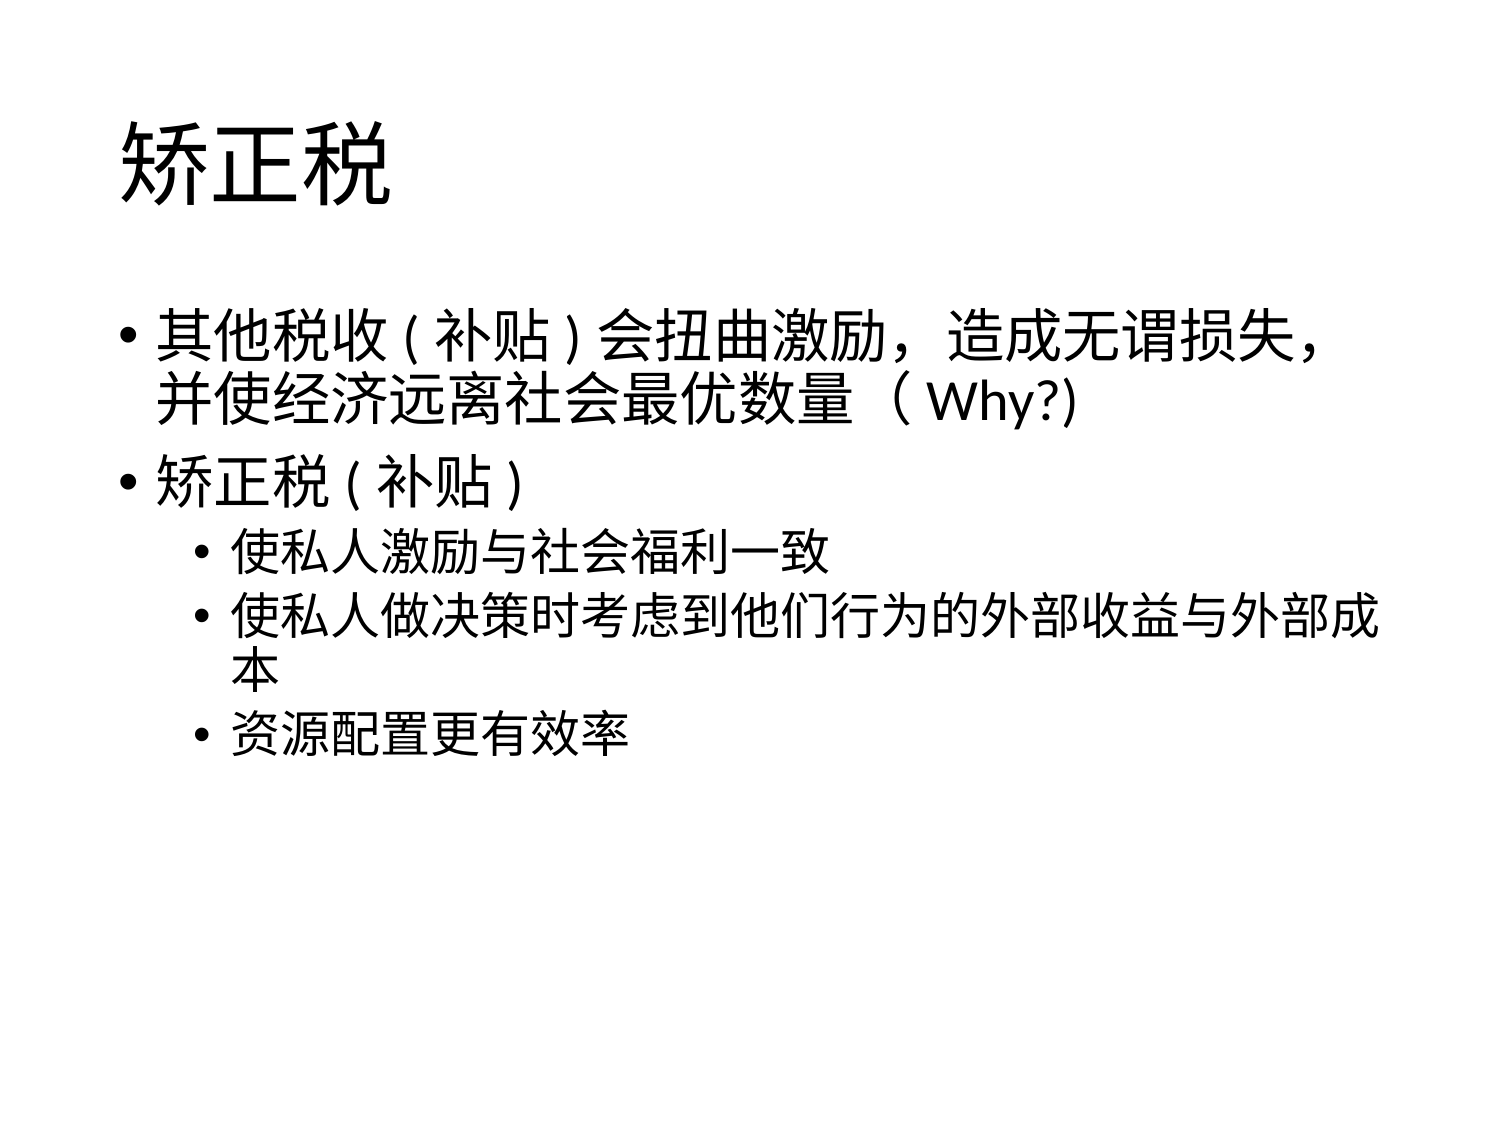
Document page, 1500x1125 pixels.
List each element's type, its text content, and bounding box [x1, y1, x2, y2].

list 其他税收(补贴)会扭曲激励，造成无谓损失，并使经济远离社会最优数量（Why?) 矫正税(补贴) 使私人激励与社会福利一致 使私人做决策时考虑到他们行为的外部收益与外部成本 资源配置更有效率 [103, 299, 1397, 1014]
title 矫正税 [103, 59, 1397, 278]
